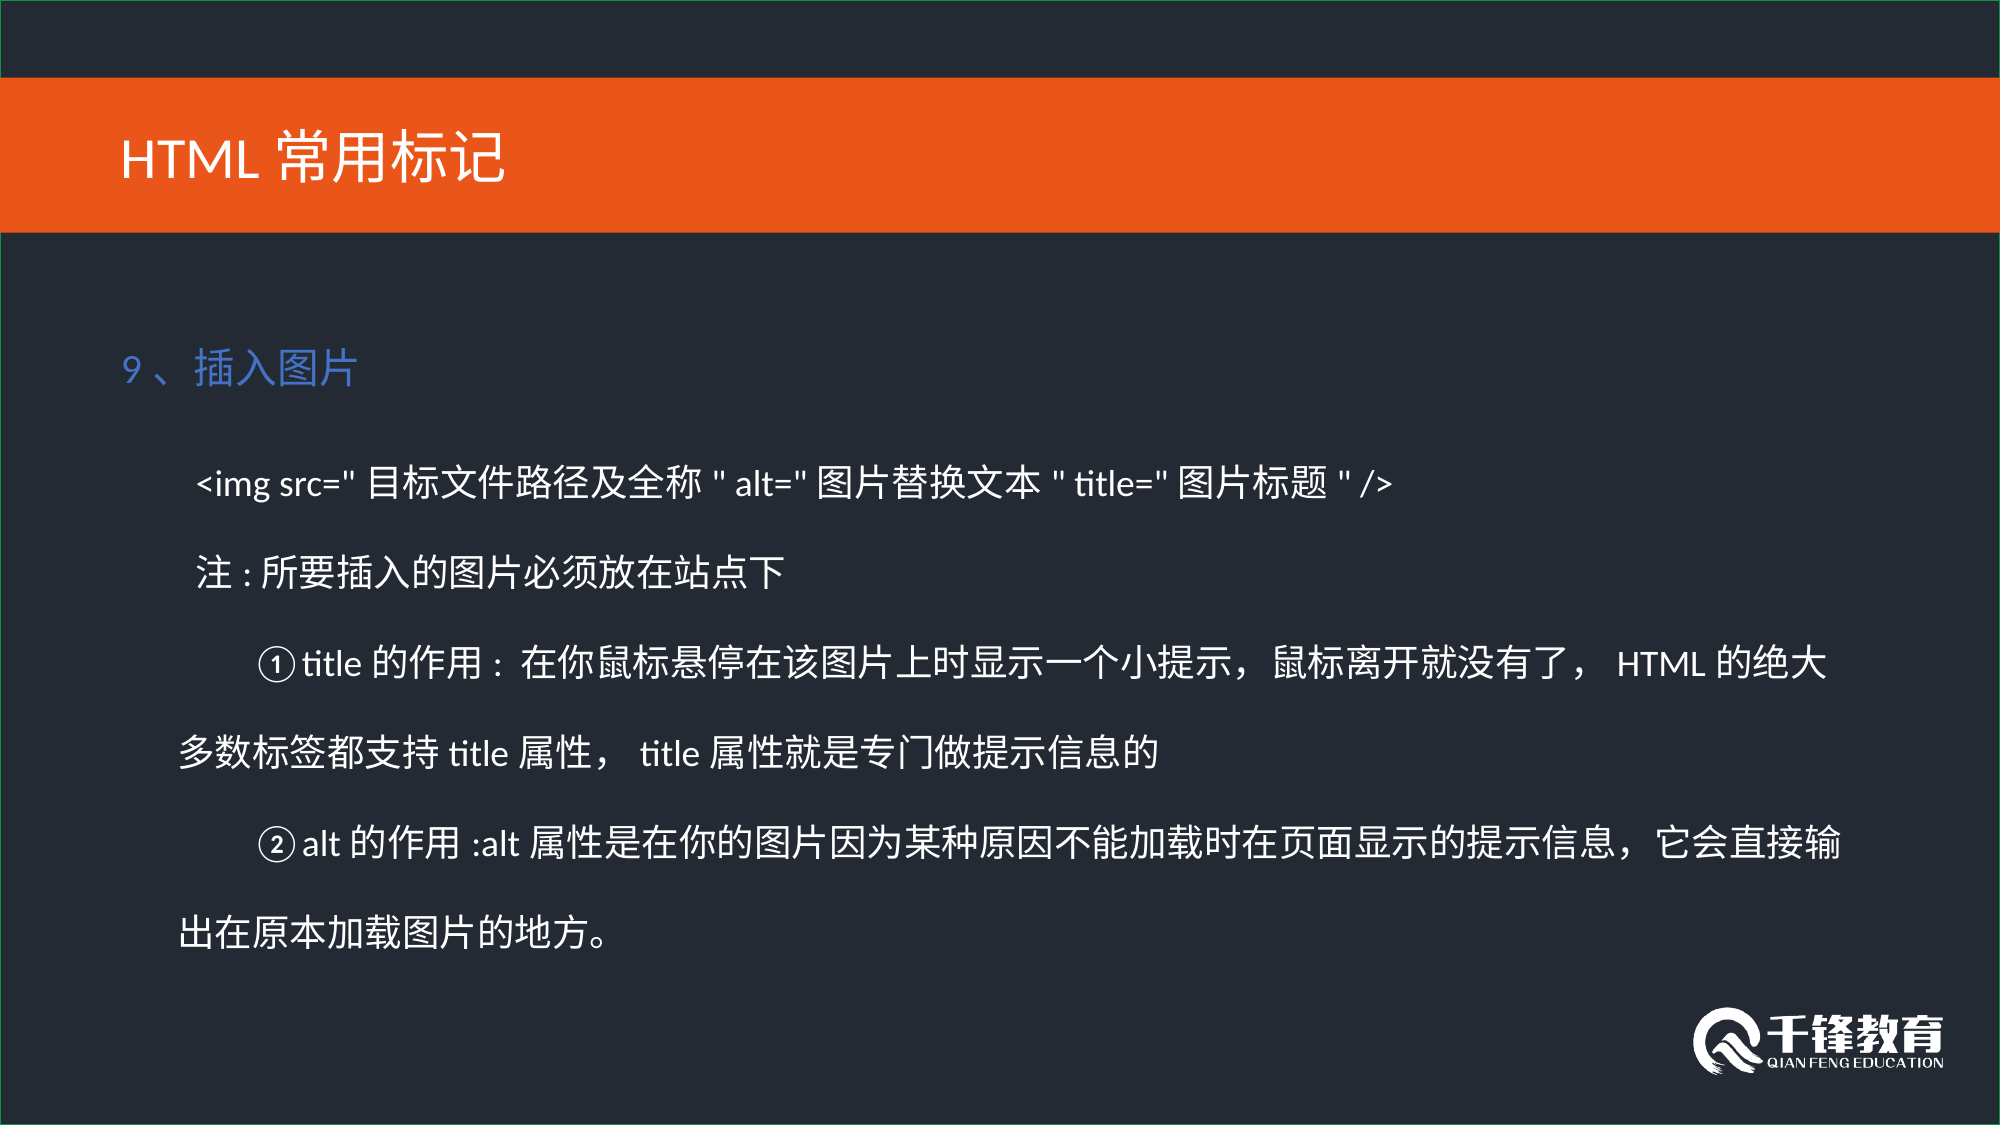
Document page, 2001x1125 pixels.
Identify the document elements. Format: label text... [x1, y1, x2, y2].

picture [1691, 1002, 1948, 1080]
text_box [0, 77, 2000, 234]
text_box [0, 0, 2000, 77]
text_box [0, 234, 2000, 1125]
text_box HTML常用标记 [106, 112, 1737, 198]
text_box 9、插入图片 <img src="目标文件路径及全称" alt="图片替换文本" title="图片标题" /> 注:所要插入的图片必须放在站点下 title的作用: 在你鼠标悬停在该图片上时显示一个小提示，鼠标离开就没有了，HTML的绝大多数标签都支持title属性，title属性就是专门做提示信息的 alt的作用:alt属性是在你的图片因为某种原因不能加载时在页面显示的提示信息，它会直接输出在原本加载图片的地方。 [106, 259, 1876, 962]
